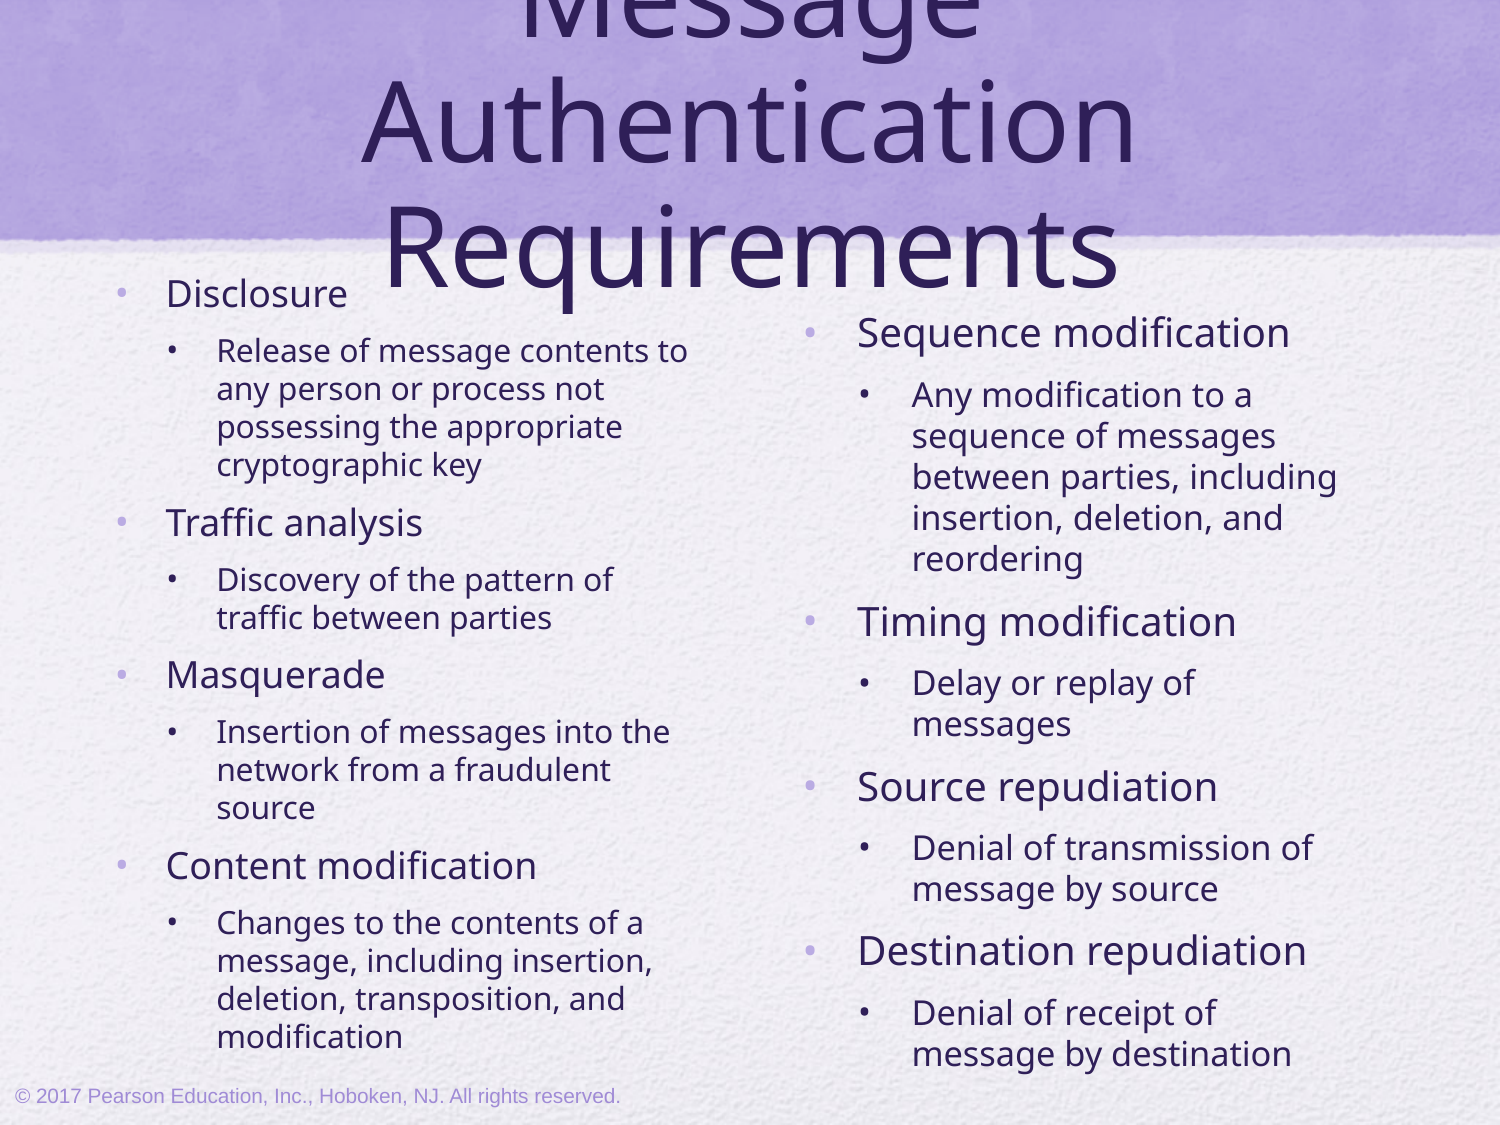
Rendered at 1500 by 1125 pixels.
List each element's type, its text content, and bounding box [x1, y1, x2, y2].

list Sequence modification Any modification to a sequence of messages between parties, including insertion, deletion, and reordering Timing modification Delay or replay of messages Source repudiation Denial of transmission of message by source Destination repudiation Denial of receipt of message by destination [787, 299, 1373, 1085]
footer © 2017 Pearson Education, Inc., Hoboken, NJ. All rights reserved. [0, 1065, 975, 1125]
title Message Authentication Requirements [129, 6, 1373, 239]
list Disclosure Release of message contents to any person or process not possessing the appropriate cryptographic key Traffic analysis Discovery of the pattern of traffic between parties Masquerade Insertion of messages into the network from a fraudulent source Content modification Changes to the contents of a message, including insertion, deletion, transposition, and modification [99, 262, 716, 1065]
picture [0, 225, 1500, 1125]
